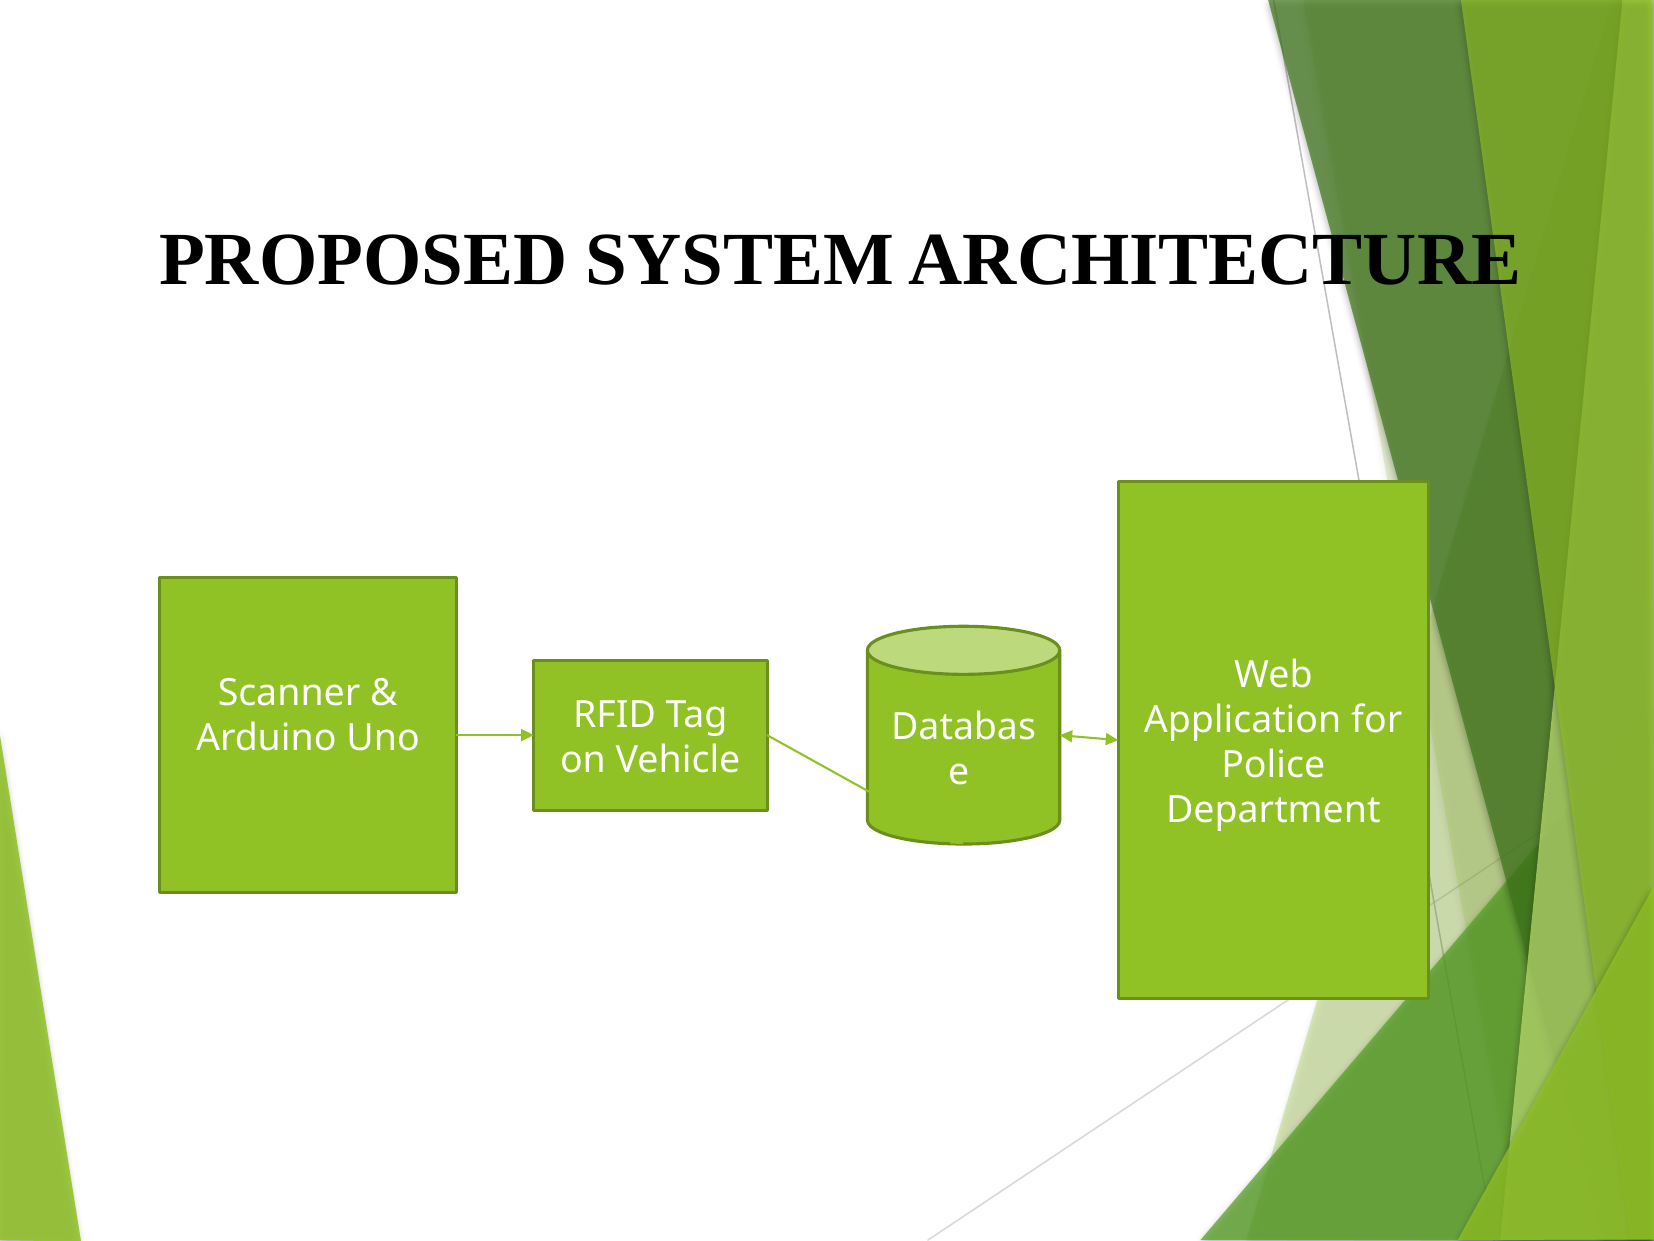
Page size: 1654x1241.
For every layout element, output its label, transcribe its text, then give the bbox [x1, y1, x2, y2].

text_box Database [865, 624, 1062, 846]
text_box Scanner & Arduino Uno [158, 576, 458, 894]
text_box Web Application for Police Department [1117, 480, 1430, 1000]
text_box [1059, 734, 1119, 741]
text_box PROPOSED SYSTEM ARCHITECTURE [159, 164, 1615, 346]
text_box RFID Tag on Vehicle [532, 659, 769, 812]
